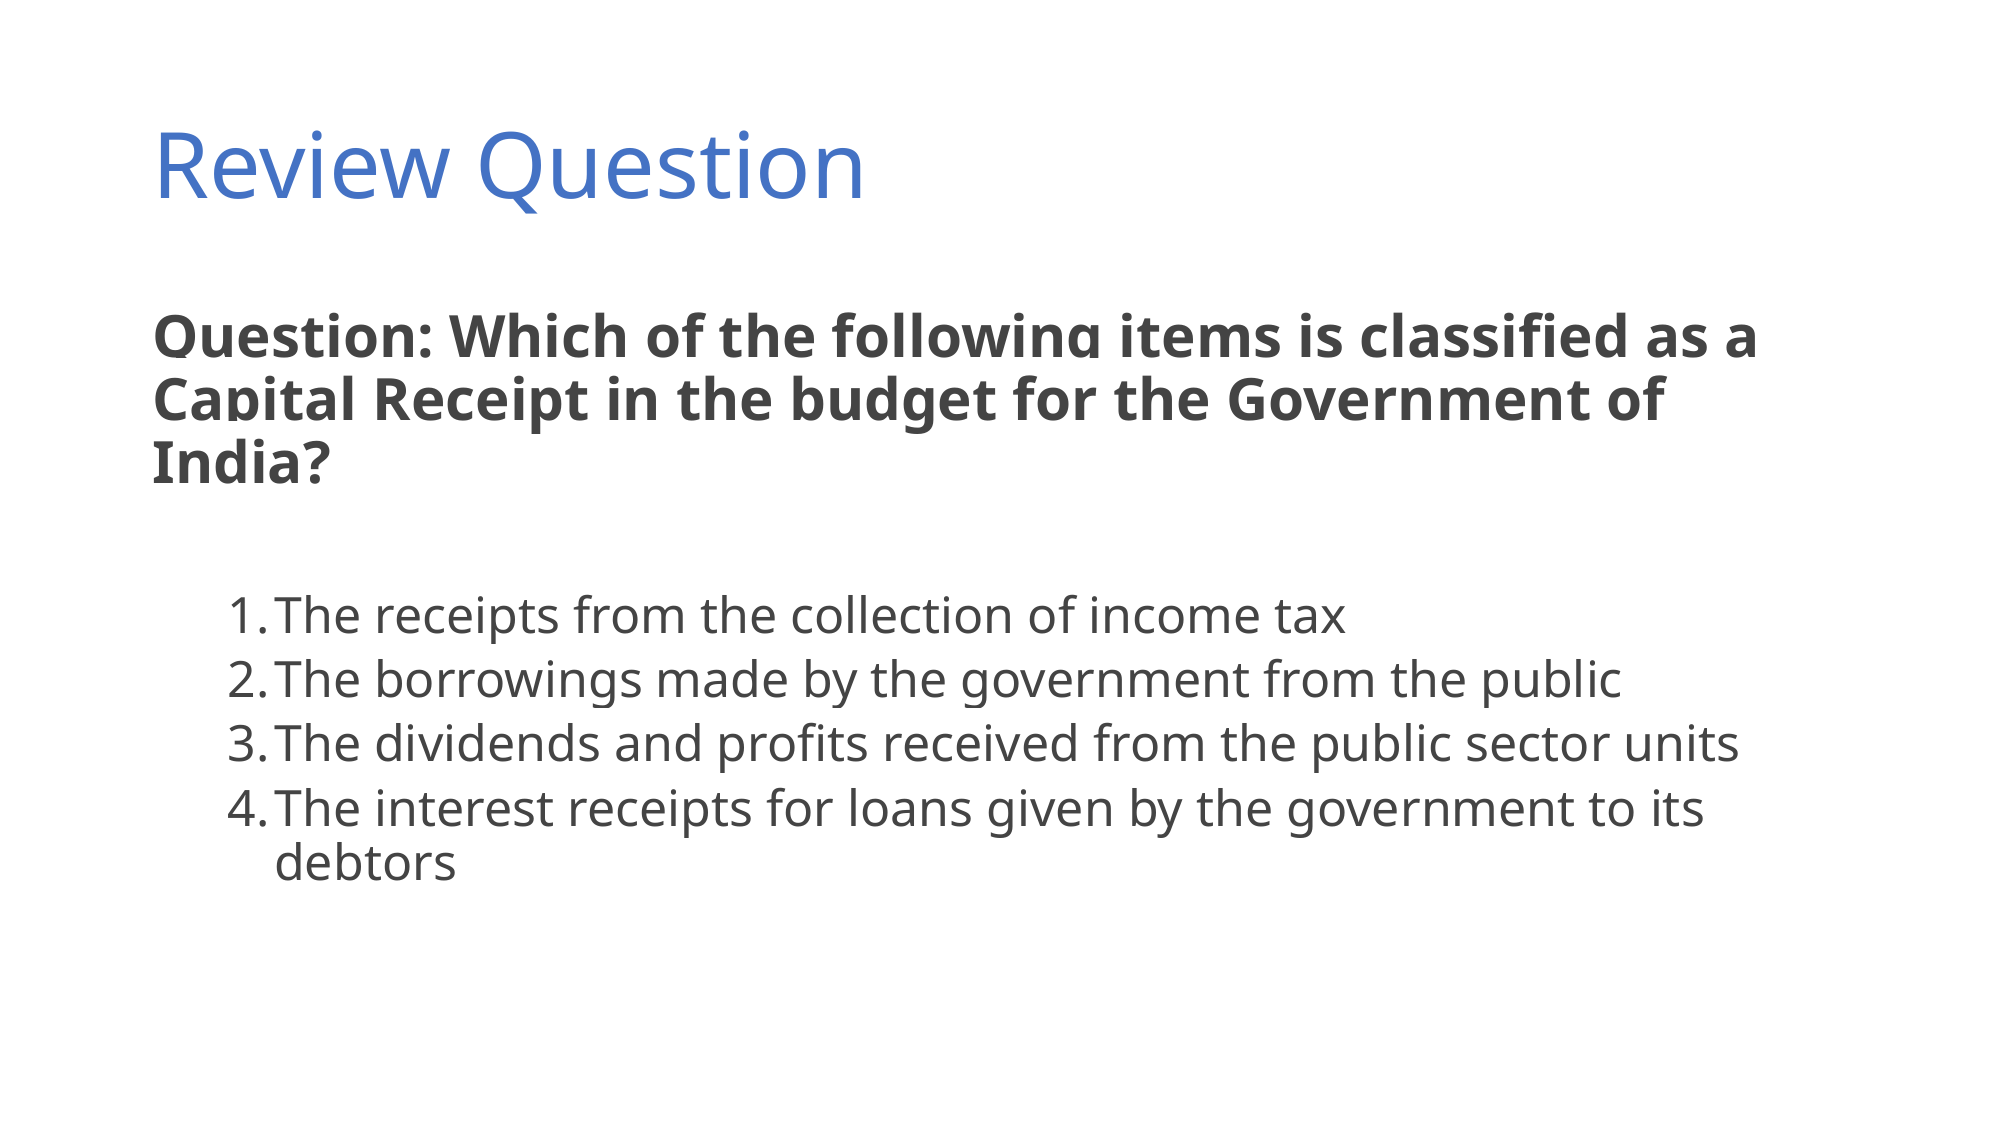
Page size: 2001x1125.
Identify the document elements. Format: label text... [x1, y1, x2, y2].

title Review Question [137, 59, 1863, 278]
list Question: Which of the following items is classified as a Capital Receipt in the budget for the Government of India? The receipts from the collection of income tax The borrowings made by the government from the public The dividends and profits received from the public sector units The interest receipts for loans given by the government to its debtors [137, 299, 1863, 1014]
